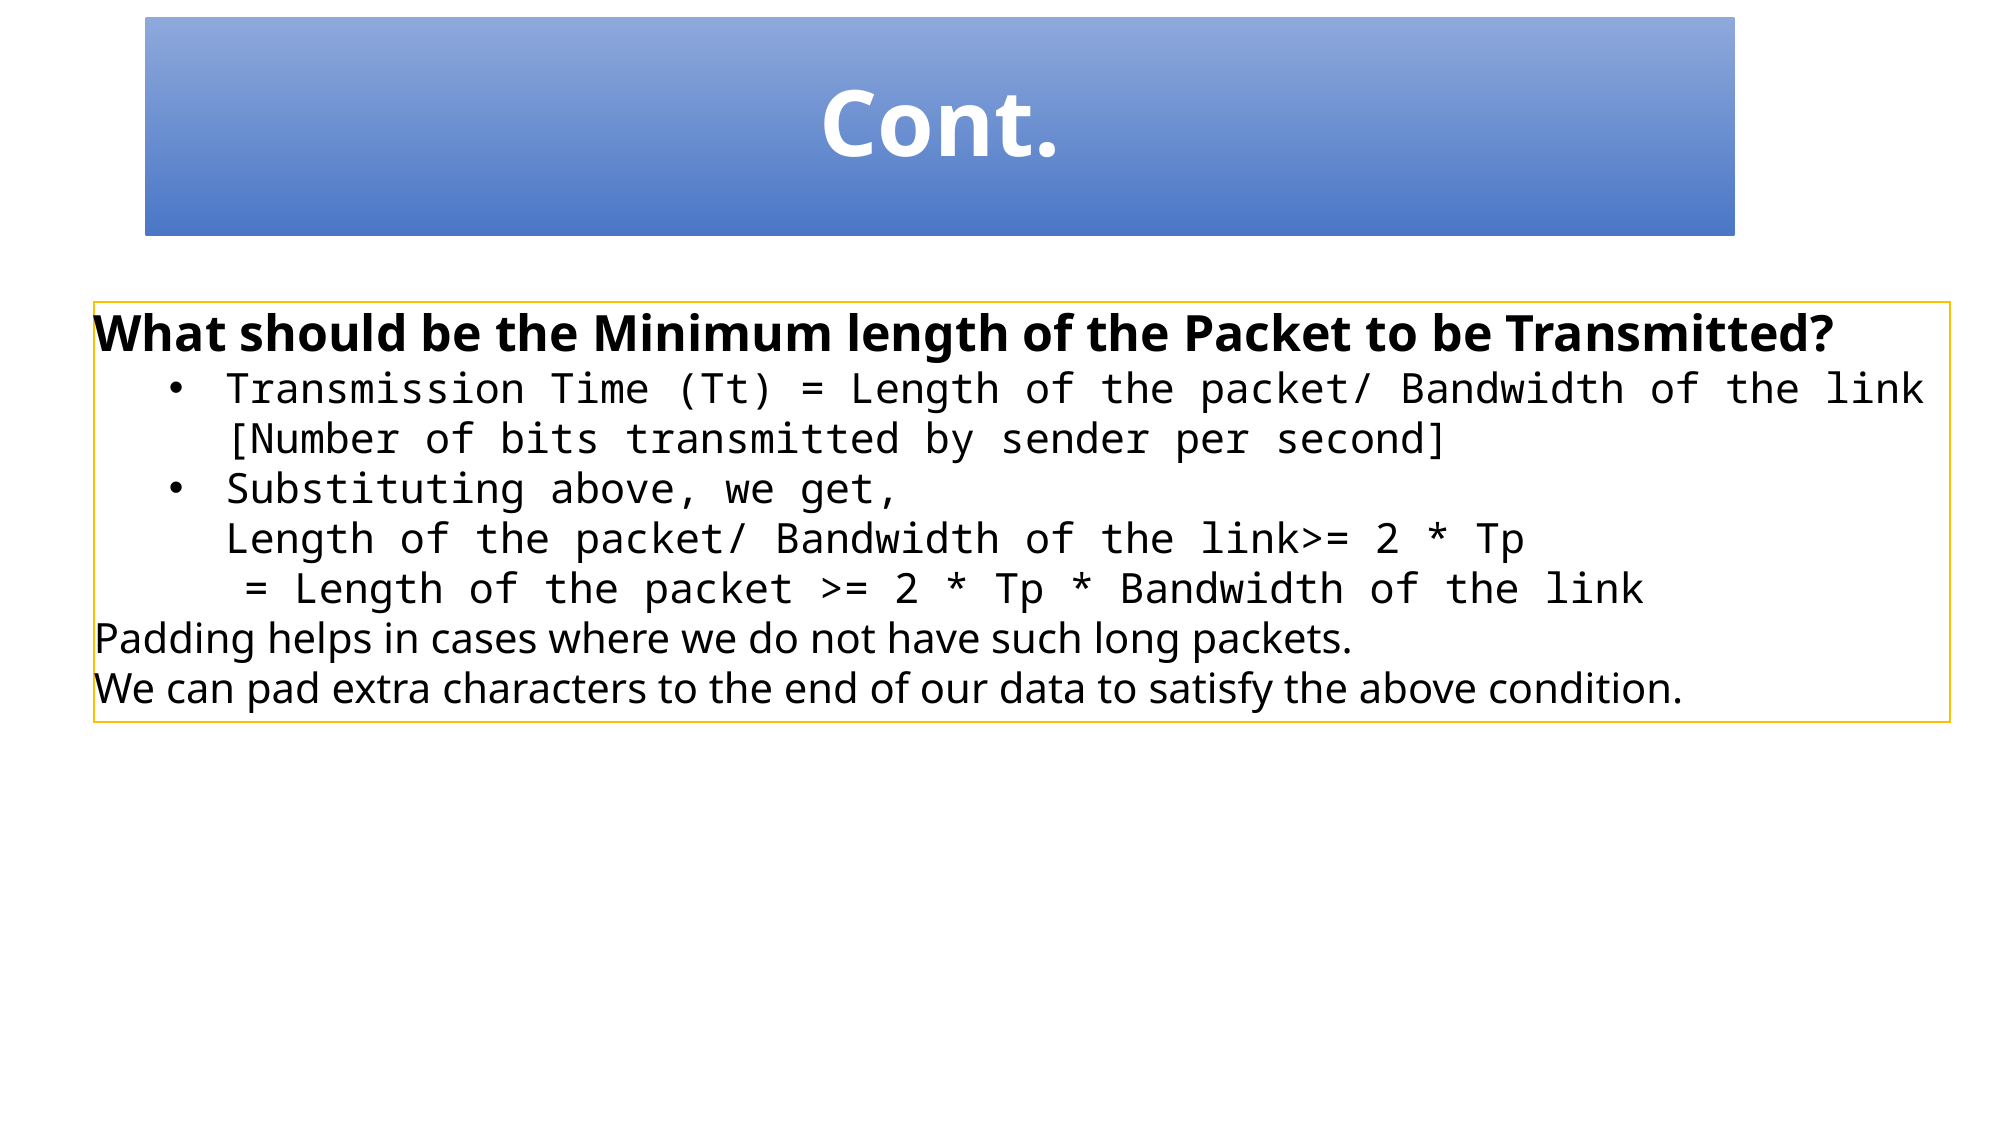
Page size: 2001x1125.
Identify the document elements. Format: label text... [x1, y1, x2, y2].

text_box What should be the Minimum length of the Packet to be Transmitted? Transmission Time (Tt) = Length of the packet/ Bandwidth of the link [Number of bits transmitted by sender per second] Substituting above, we get, Length of the packet/ Bandwidth of the link>= 2 * Tp = Length of the packet >= 2 * Tp * Bandwidth of the link Padding helps in cases where we do not have such long packets. We can pad extra characters to the end of our data to satisfy the above condition. [93, 301, 1951, 723]
text_box Cont. [145, 17, 1735, 236]
